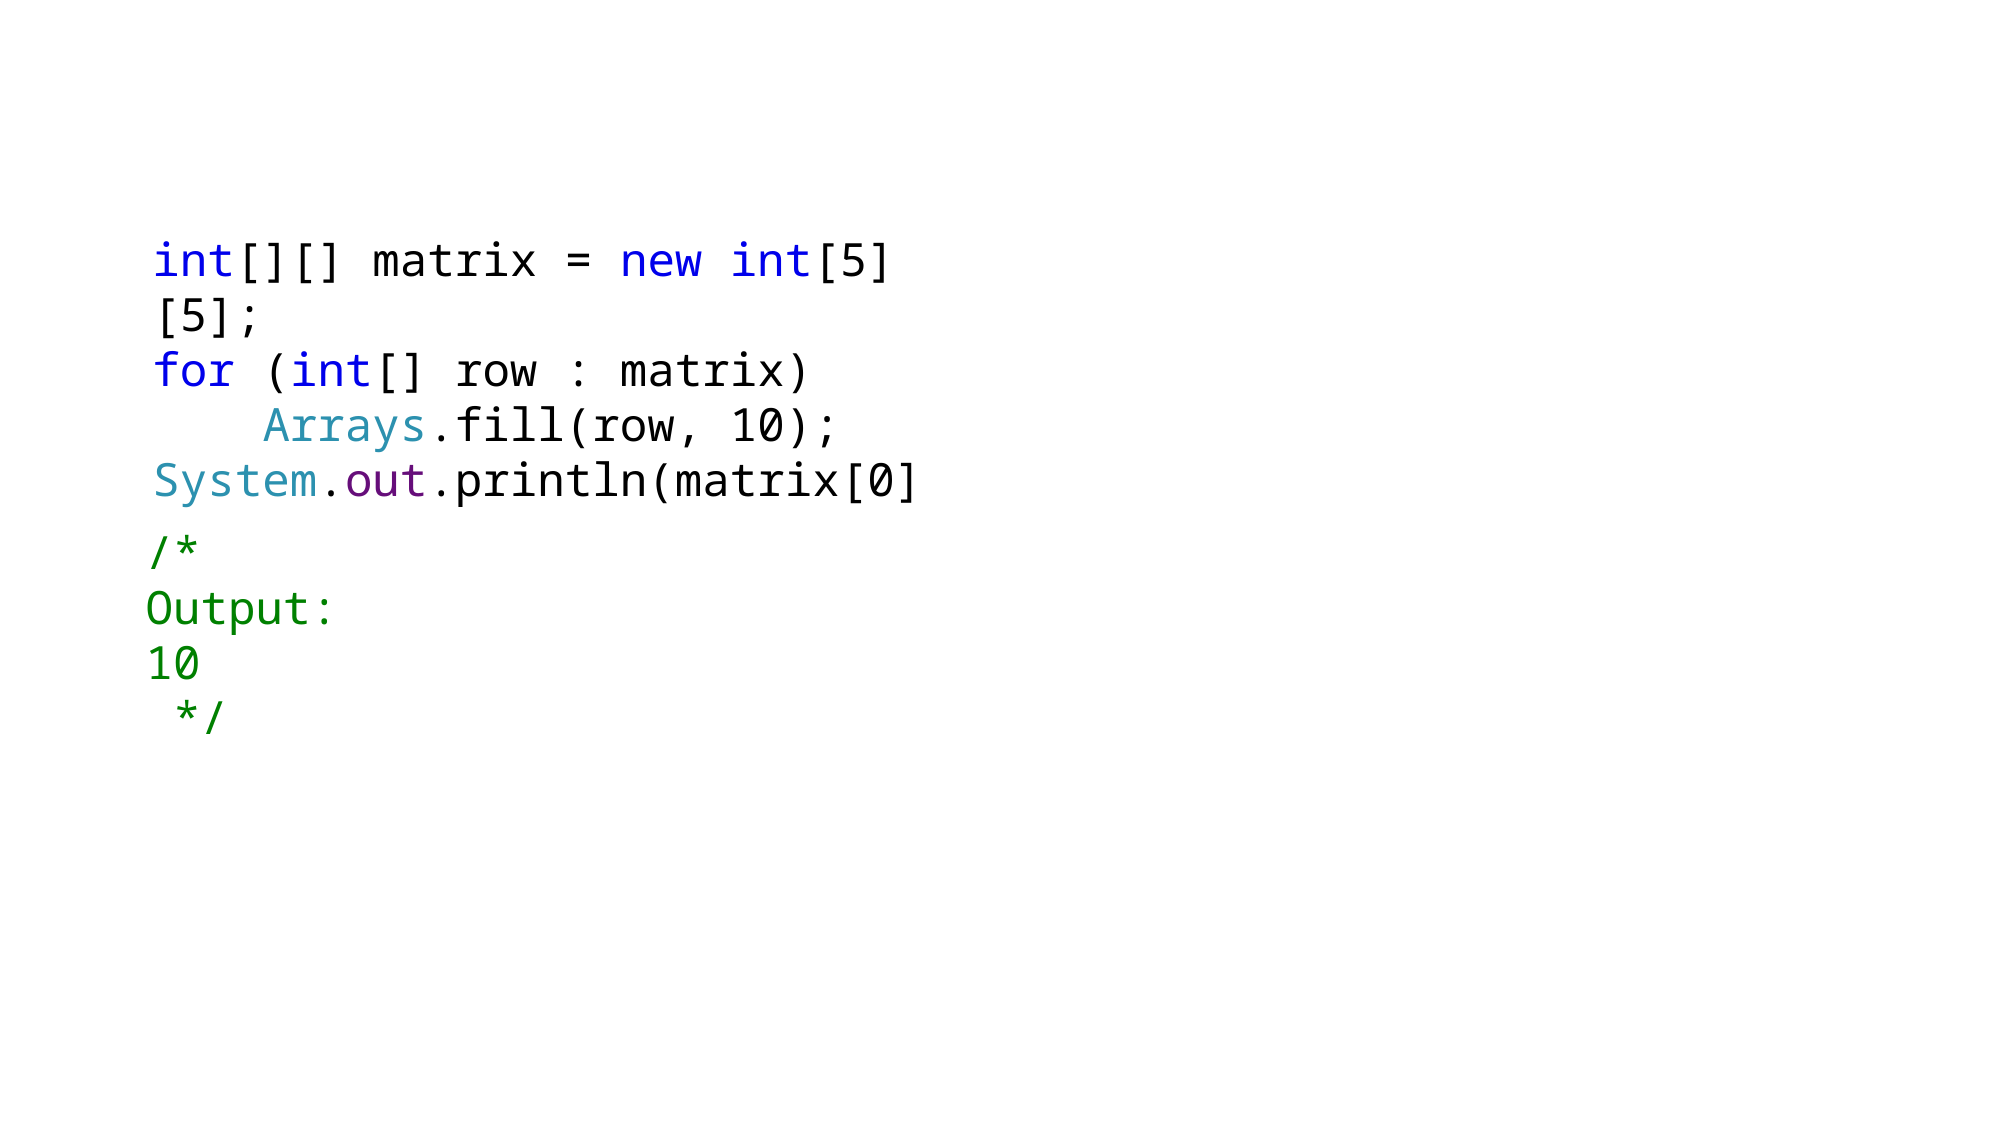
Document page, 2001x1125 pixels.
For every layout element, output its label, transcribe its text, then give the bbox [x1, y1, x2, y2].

list int[][] matrix = new int[5][5]; for (int[] row : matrix) Arrays.fill(row, 10); System.out.println(matrix[0][0]); [137, 69, 1010, 723]
text_box /* Output: 10 */ [130, 515, 354, 751]
